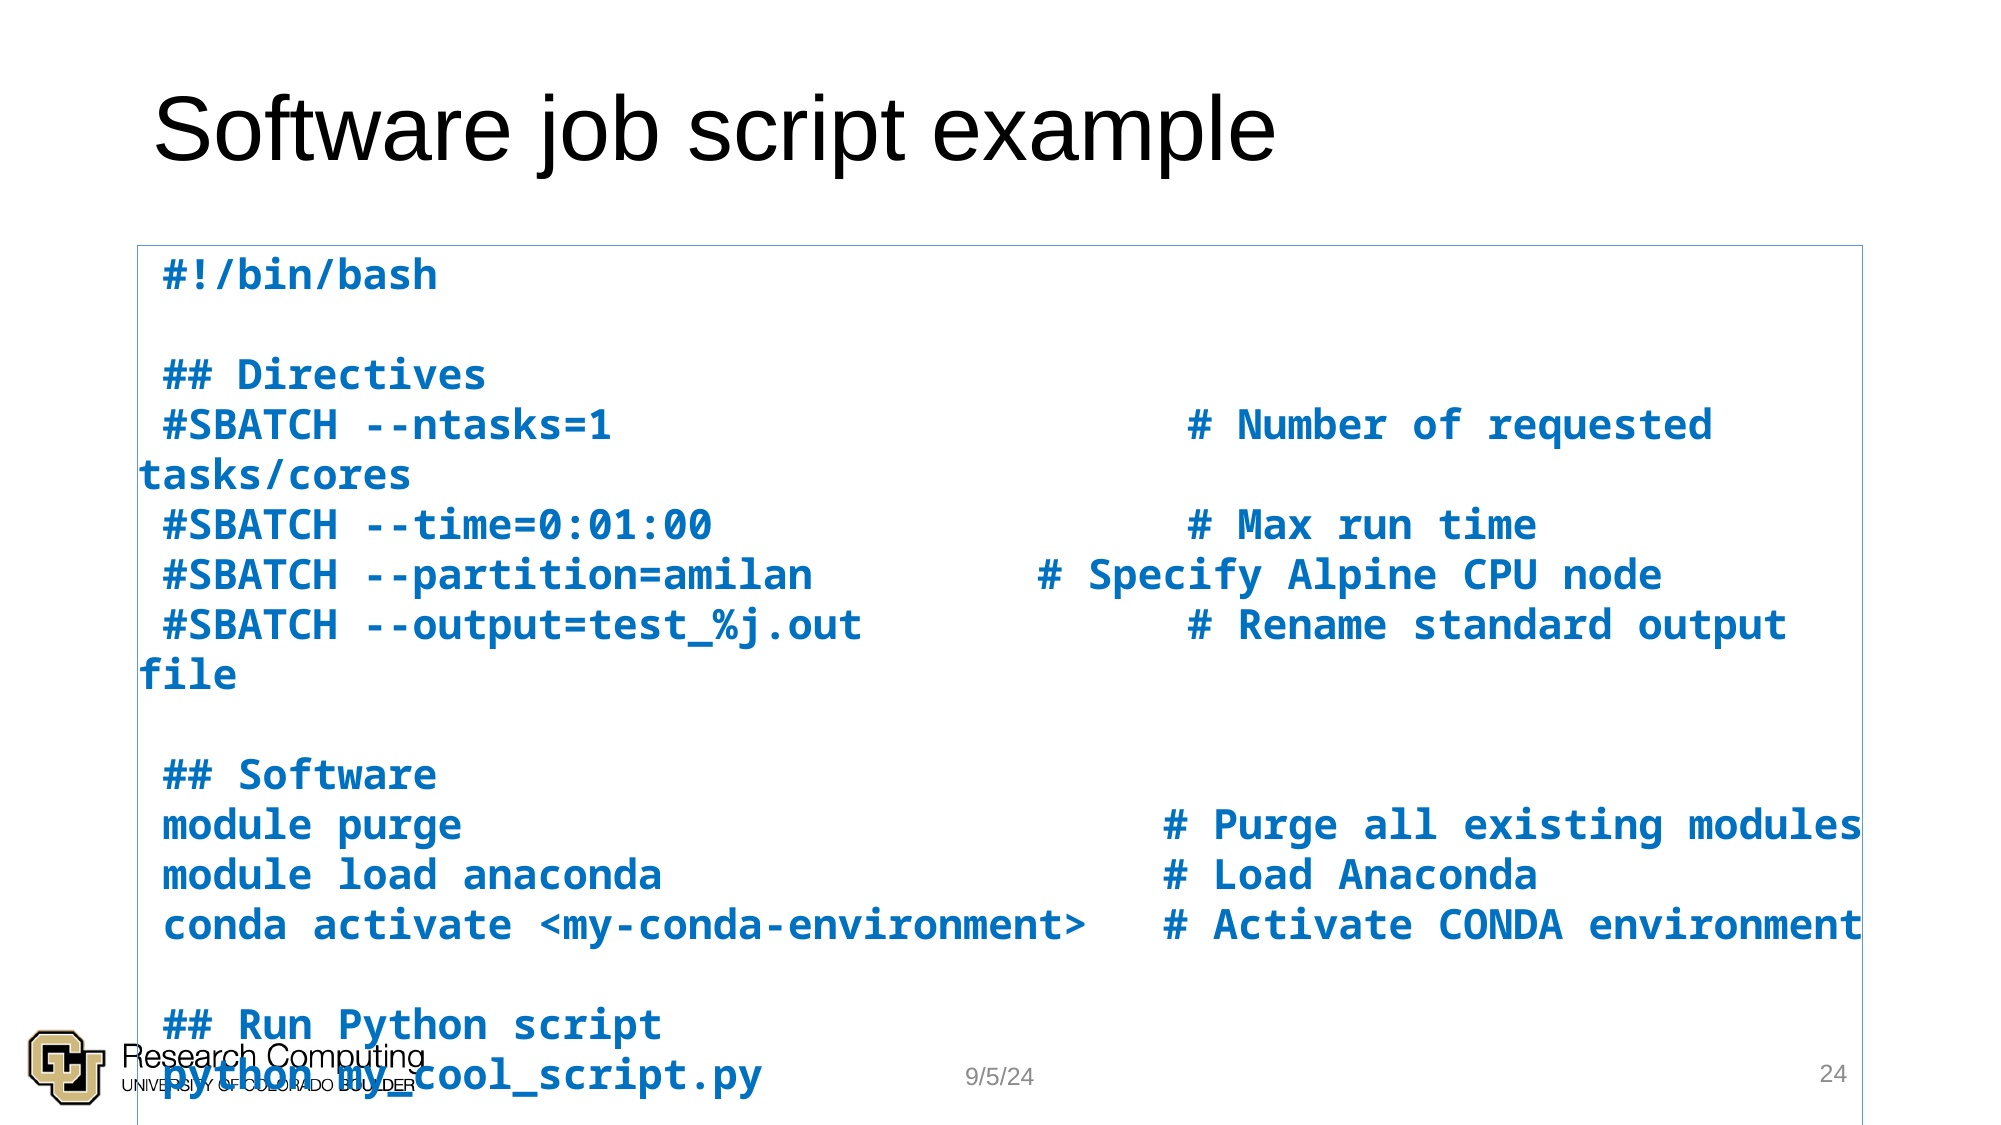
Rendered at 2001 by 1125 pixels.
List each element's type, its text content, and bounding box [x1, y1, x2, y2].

picture [0, 1024, 137, 1121]
text_box #!/bin/bash ## Directives #SBATCH --ntasks=1 # Number of requested tasks/cores #SBATCH --time=0:01:00 # Max run time #SBATCH --partition=amilan # Specify Alpine CPU node #SBATCH --output=test_%j.out # Rename standard output file ## Software module purge # Purge all existing modules module load anaconda # Load Anaconda conda activate <my-conda-environment> # Activate CONDA environment ## Run Python script python my_cool_script.py [137, 245, 1863, 1125]
title Software job script example [137, 22, 1863, 240]
